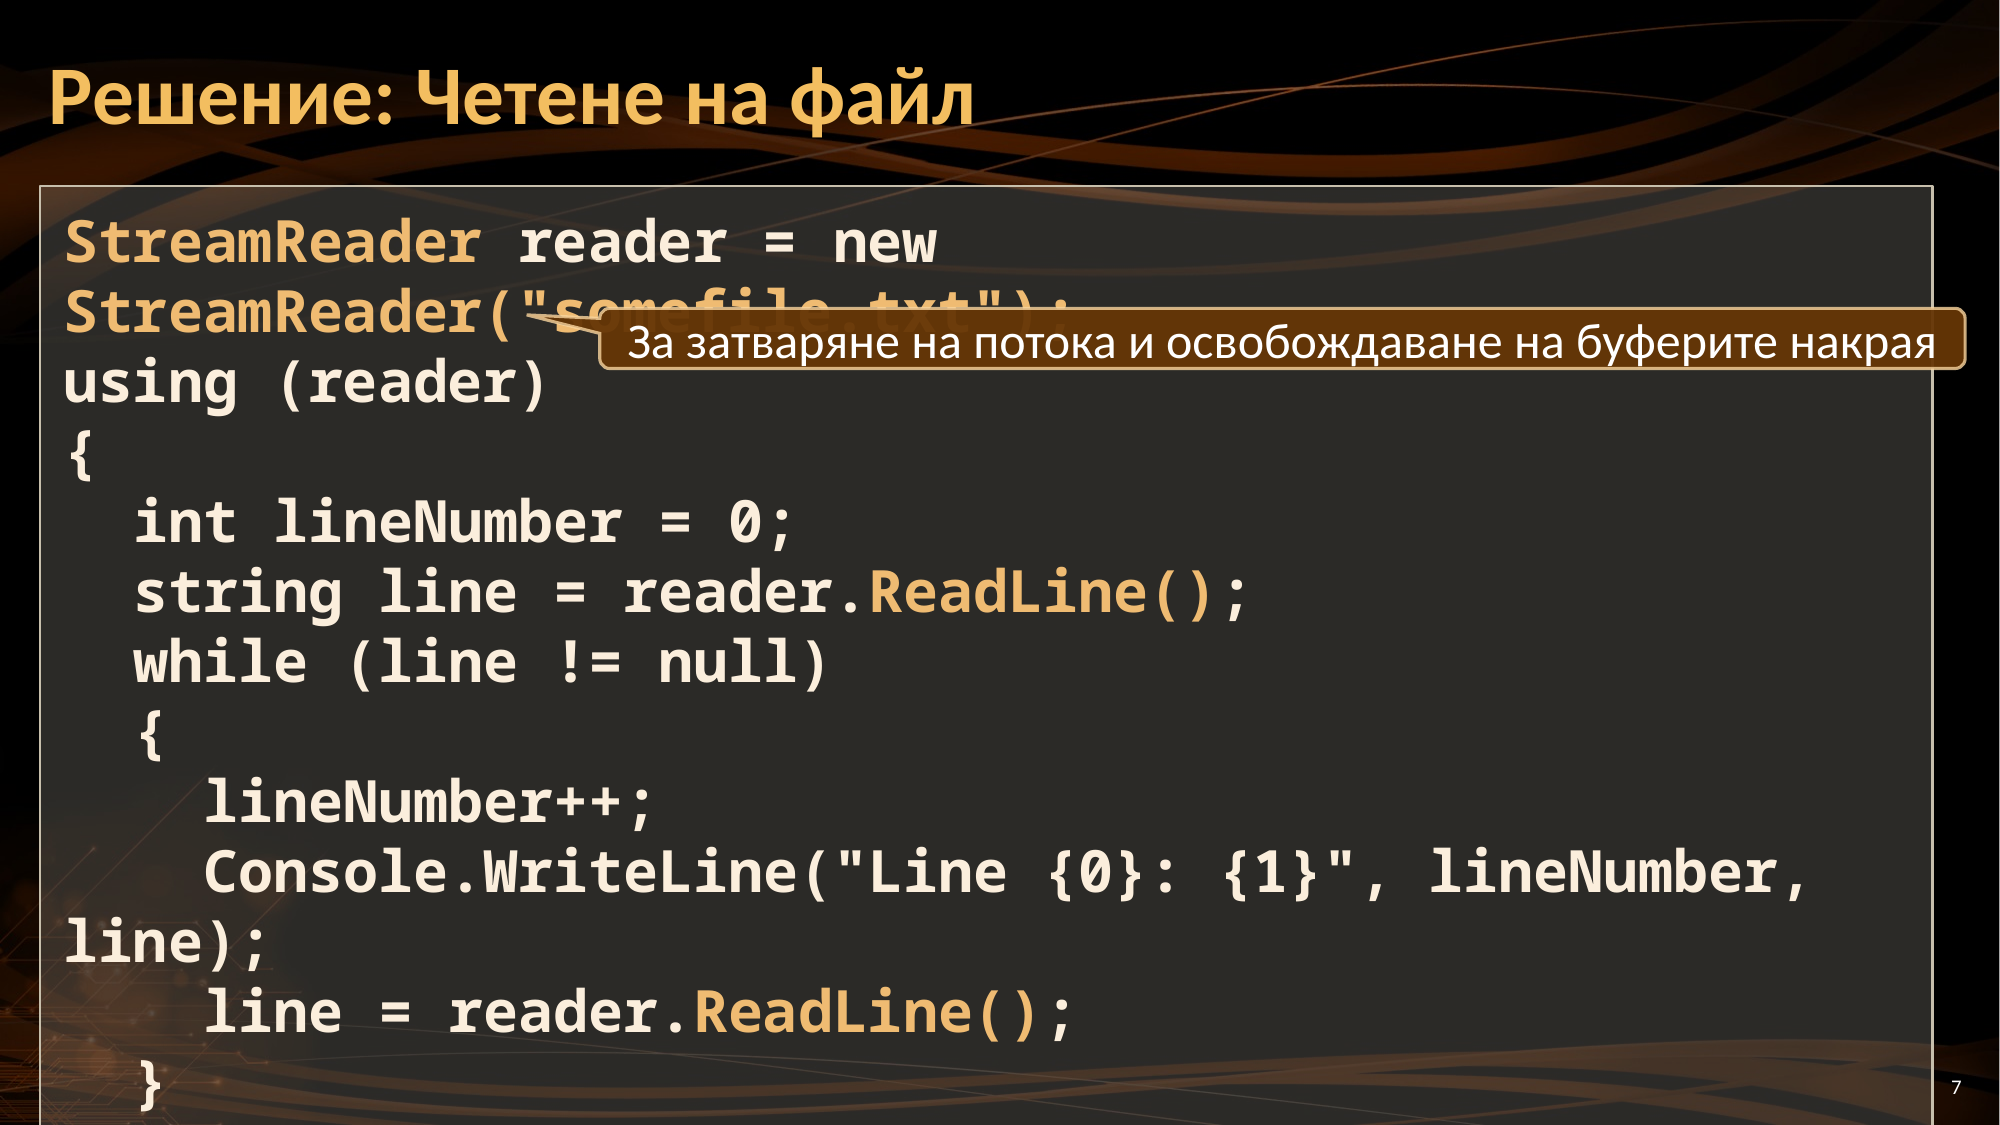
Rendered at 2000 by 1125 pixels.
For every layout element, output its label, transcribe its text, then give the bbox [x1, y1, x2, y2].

title Решение: Четене на файл [30, 6, 1602, 189]
slide_number 7 [1933, 1070, 1968, 1103]
text_box StreamReader reader = new StreamReader("somefile.txt"); using (reader) { int lineNumber = 0; string line = reader.ReadLine(); while (line != null) { lineNumber++; Console.WriteLine("Line {0}: {1}", lineNumber, line); line = reader.ReadLine(); } } [39, 186, 1933, 1125]
text_box За затваряне на потока и освобождаване на буферите накрая [526, 307, 1967, 370]
picture [0, 0, 2000, 1125]
